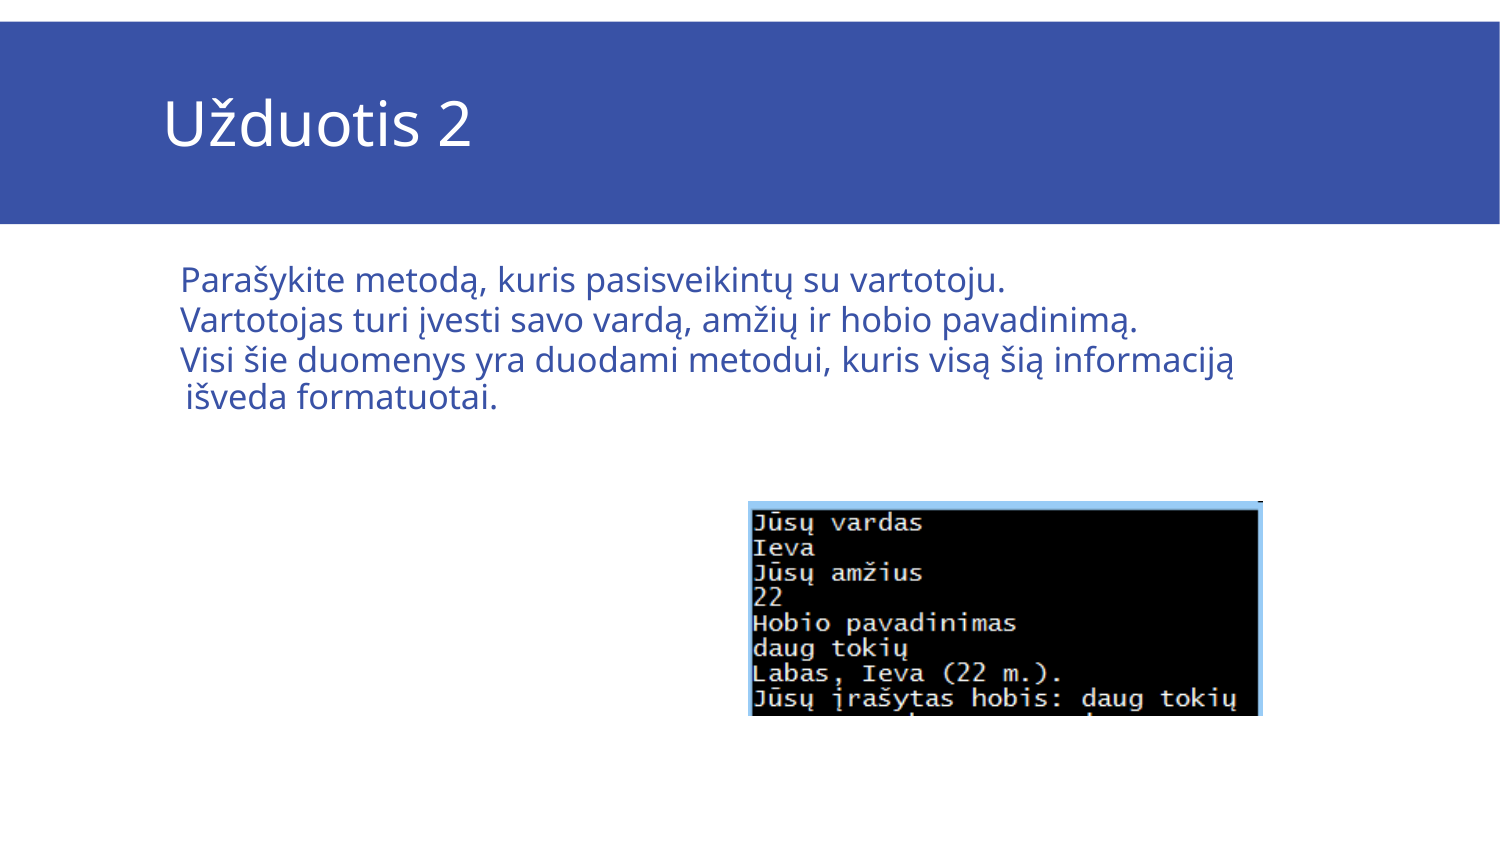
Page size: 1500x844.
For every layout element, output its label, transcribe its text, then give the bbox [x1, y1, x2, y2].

list Parašykite metodą, kuris pasisveikintų su vartotoju. Vartotojas turi įvesti savo vardą, amžių ir hobio pavadinimą. Visi šie duomenys yra duodami metodui, kuris visą šią informaciją išveda formatuotai. [147, 247, 1352, 765]
title Užduotis 2 [147, 34, 1352, 221]
picture [748, 501, 1264, 717]
